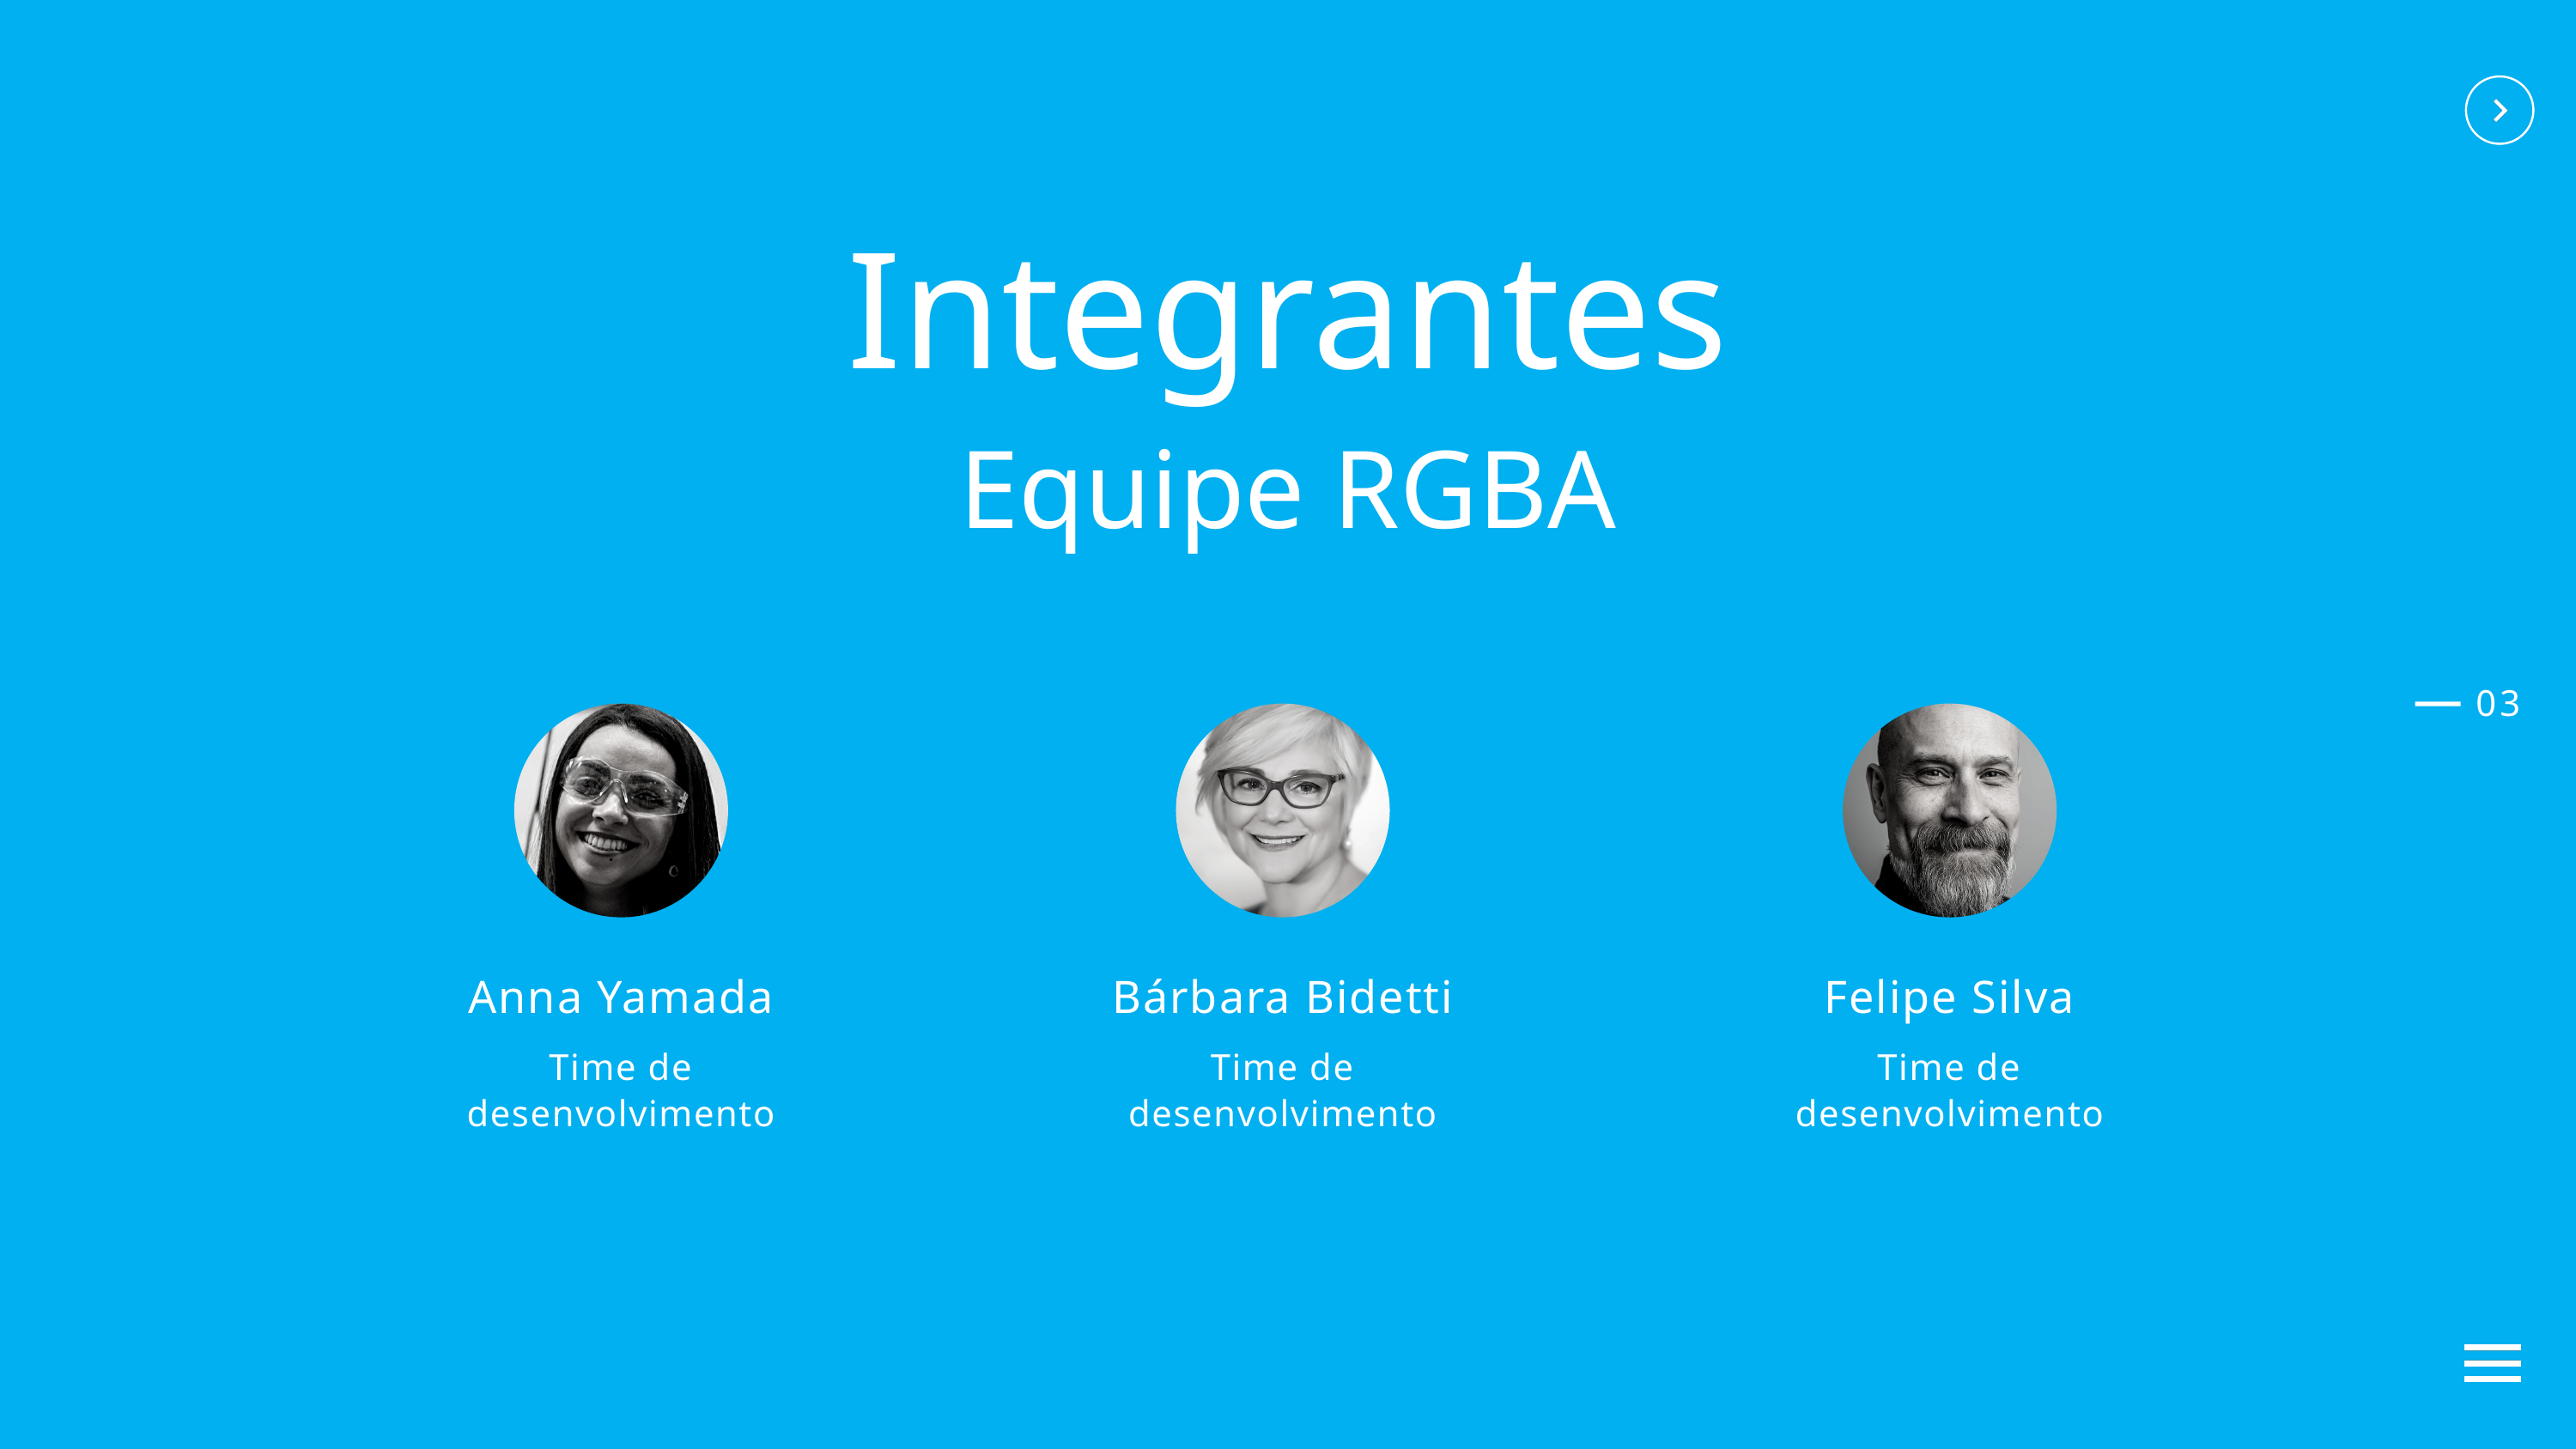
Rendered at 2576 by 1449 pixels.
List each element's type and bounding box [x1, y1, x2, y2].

text_box [1176, 703, 1390, 918]
picture [2465, 1377, 2520, 1381]
text_box [1736, 964, 2163, 1131]
picture [2465, 1361, 2520, 1366]
text_box [2464, 75, 2535, 145]
text_box [513, 703, 729, 918]
text_box [413, 964, 829, 1131]
text_box [1842, 703, 2057, 918]
text_box [2415, 682, 2521, 724]
text_box [1068, 964, 1498, 1131]
picture [2465, 1345, 2520, 1350]
text_box [701, 214, 1875, 554]
